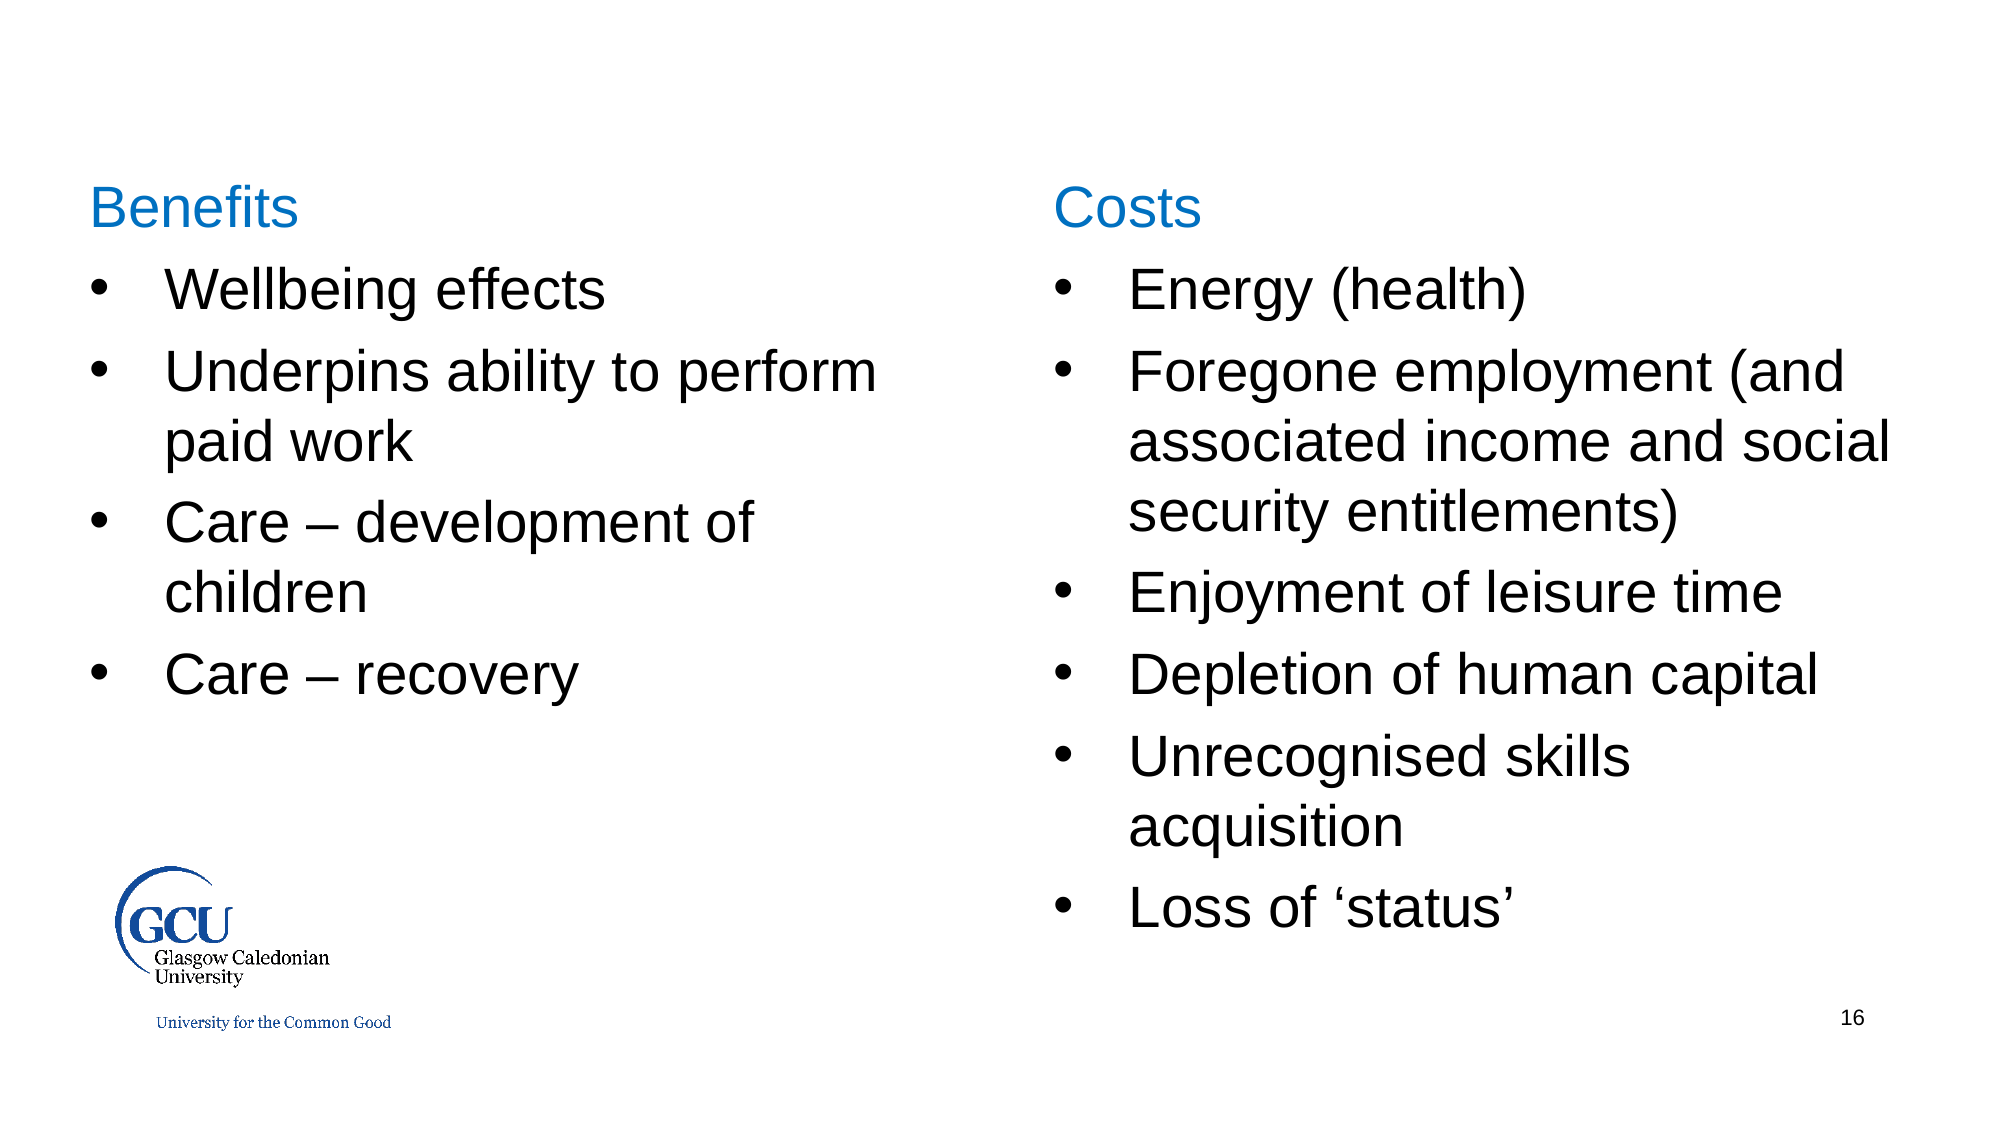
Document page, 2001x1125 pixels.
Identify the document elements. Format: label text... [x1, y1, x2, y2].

list Benefits Wellbeing effects Underpins ability to perform paid work Care – development of children Care – recovery [74, 162, 961, 799]
picture [115, 866, 391, 1031]
list Costs Energy (health) Foregone employment (and associated income and social security entitlements) Enjoyment of leisure time Depletion of human capital Unrecognised skills acquisition Loss of ‘status’ [1039, 162, 1926, 799]
